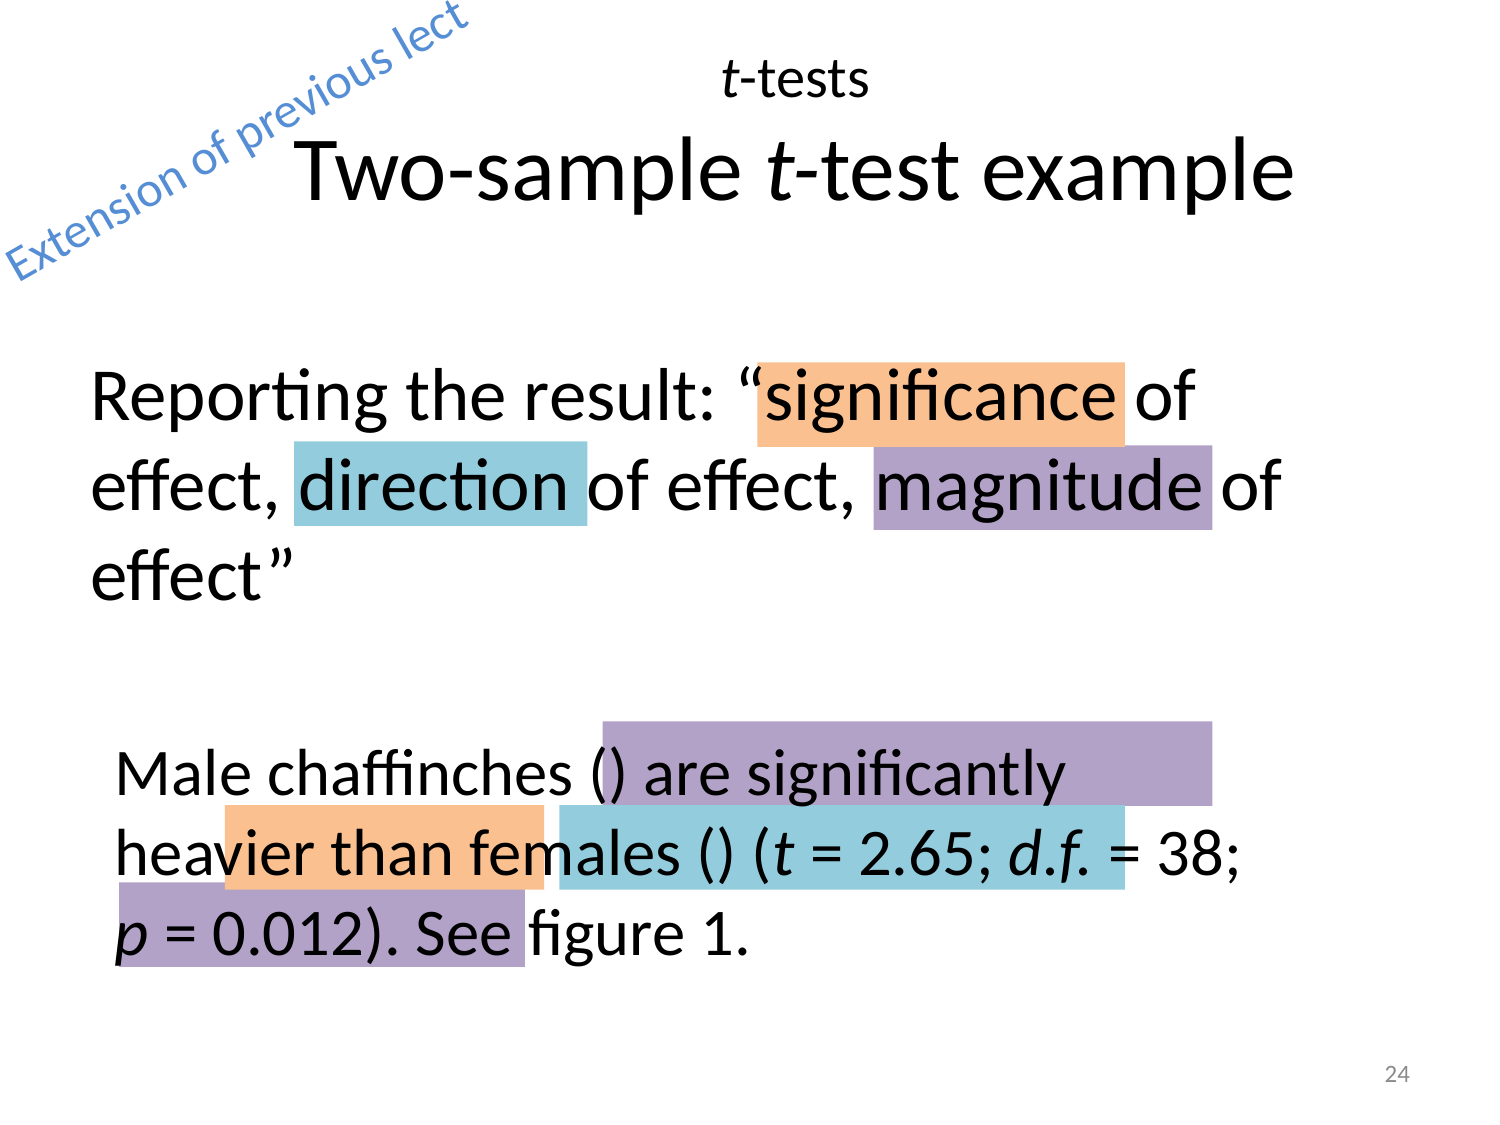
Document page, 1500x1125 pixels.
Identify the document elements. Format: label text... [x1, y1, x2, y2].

text_box t-tests Two-sample t-test example [224, 30, 1365, 228]
text_box [557, 803, 1127, 892]
text_box Reporting the result: “significance of effect, direction of effect, magnitude of effect” [74, 337, 1317, 638]
text_box Extension of previous lect [0, 0, 500, 306]
slide_number 24 [1074, 1042, 1425, 1103]
text_box [600, 719, 1214, 808]
text_box [223, 803, 546, 892]
text_box [117, 880, 527, 969]
